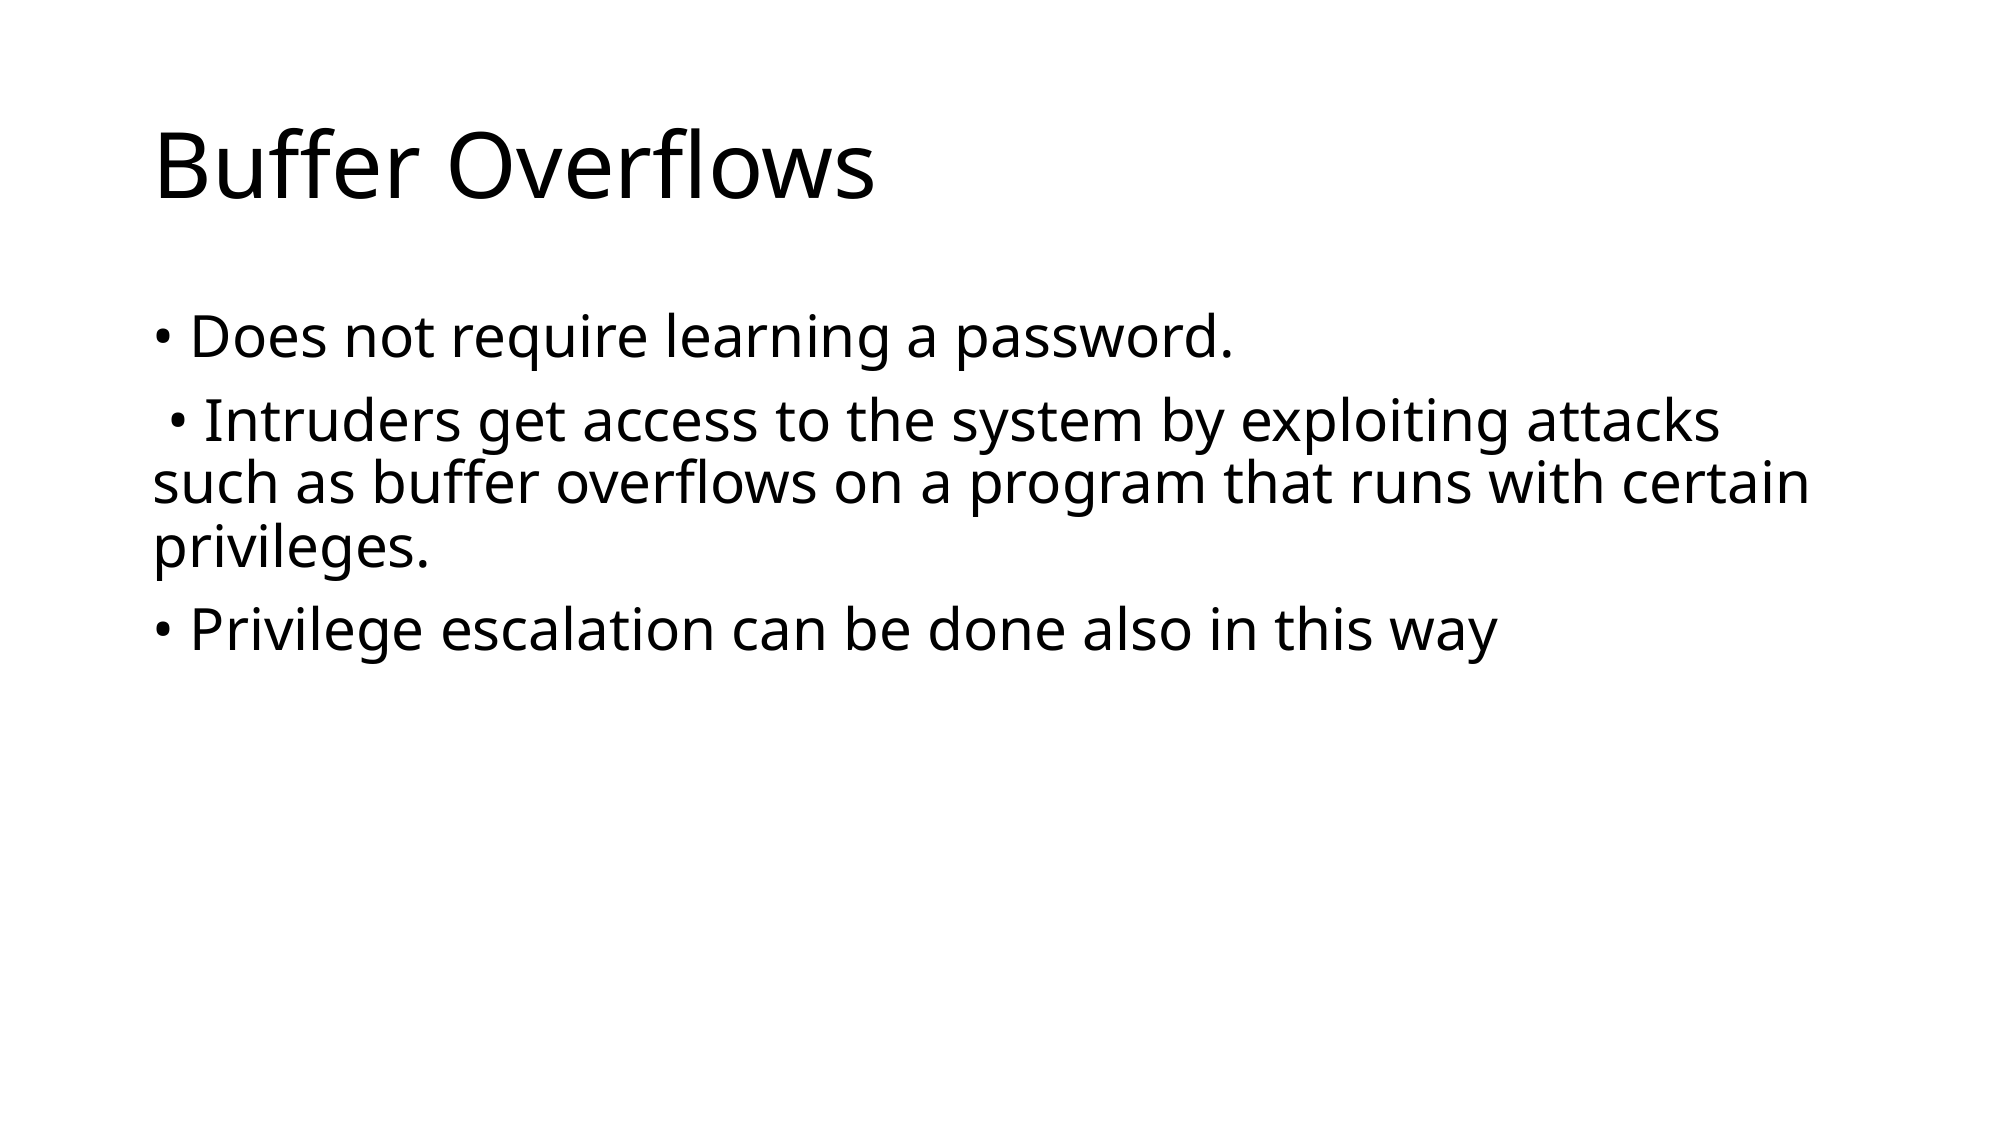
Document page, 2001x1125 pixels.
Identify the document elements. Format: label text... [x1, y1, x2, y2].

title Buffer Overflows [137, 59, 1863, 278]
list • Does not require learning a password. • Intruders get access to the system by exploiting attacks such as buffer overflows on a program that runs with certain privileges. • Privilege escalation can be done also in this way [137, 299, 1863, 1014]
